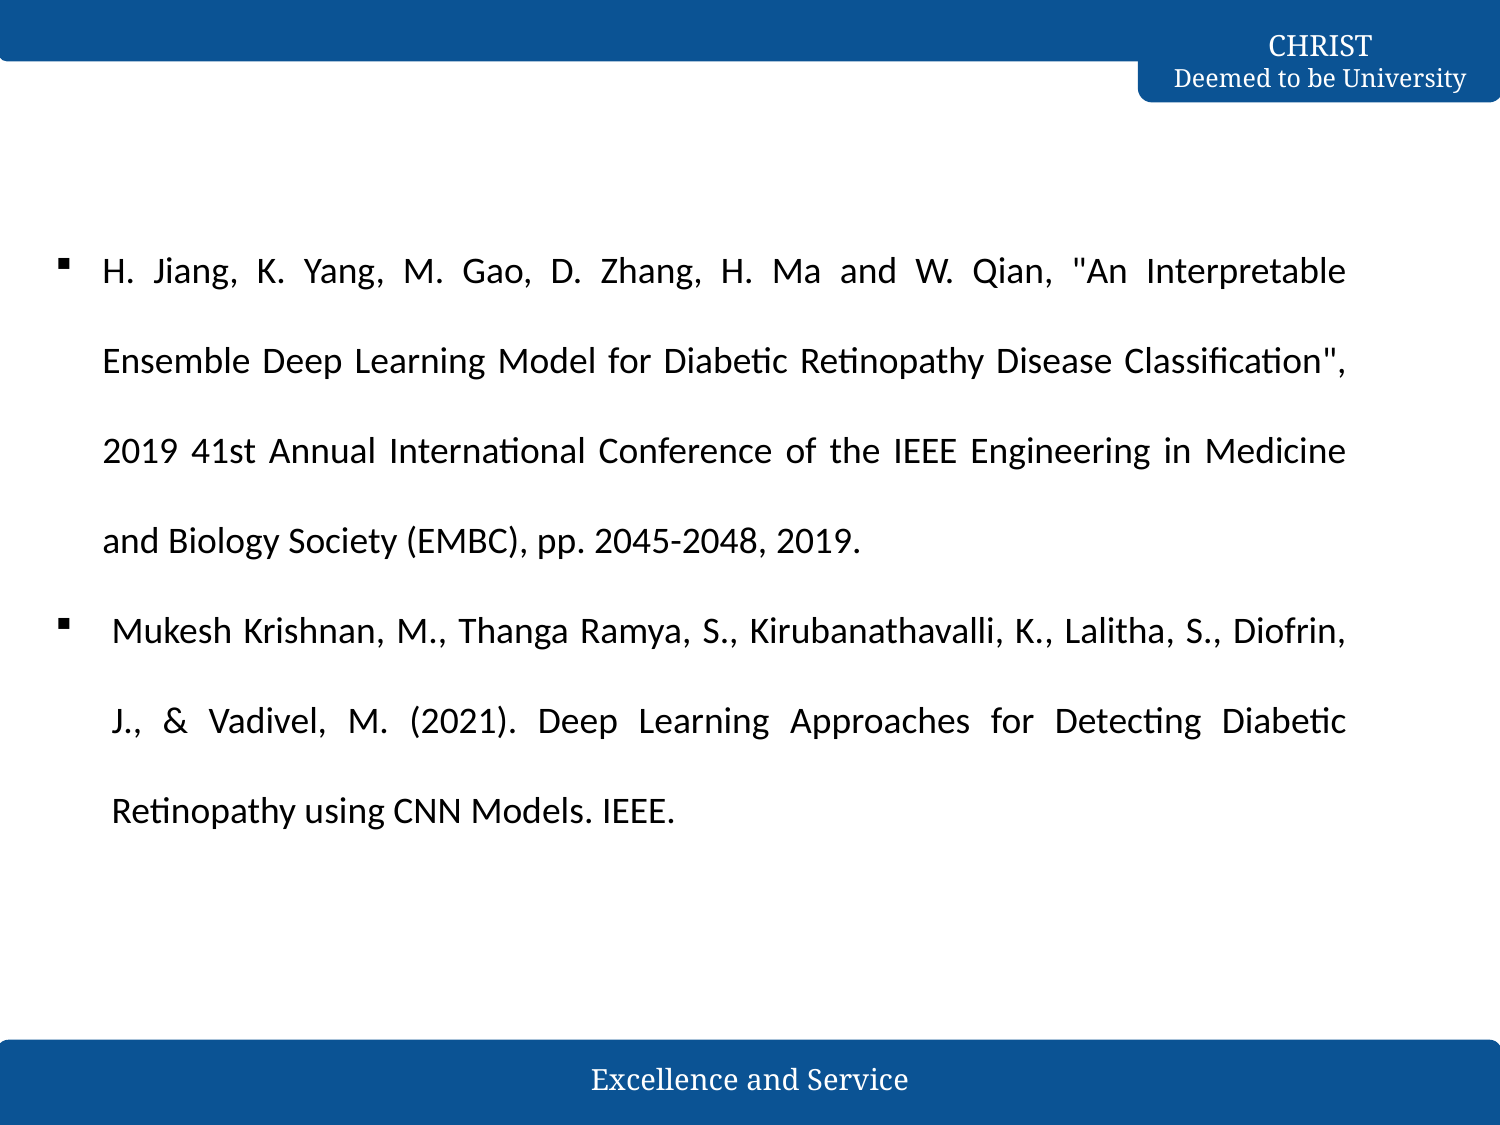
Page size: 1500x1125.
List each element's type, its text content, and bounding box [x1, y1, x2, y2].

text_box H. Jiang, K. Yang, M. Gao, D. Zhang, H. Ma and W. Qian, "An Interpretable Ensemble Deep Learning Model for Diabetic Retinopathy Disease Classification", 2019 41st Annual International Conference of the IEEE Engineering in Medicine and Biology Society (EMBC), pp. 2045-2048, 2019. Mukesh Krishnan, M., Thanga Ramya, S., Kirubanathavalli, K., Lalitha, S., Diofrin, J., & Vadivel, M. (2021). Deep Learning Approaches for Detecting Diabetic Retinopathy using CNN Models. IEEE. [40, 193, 1363, 874]
